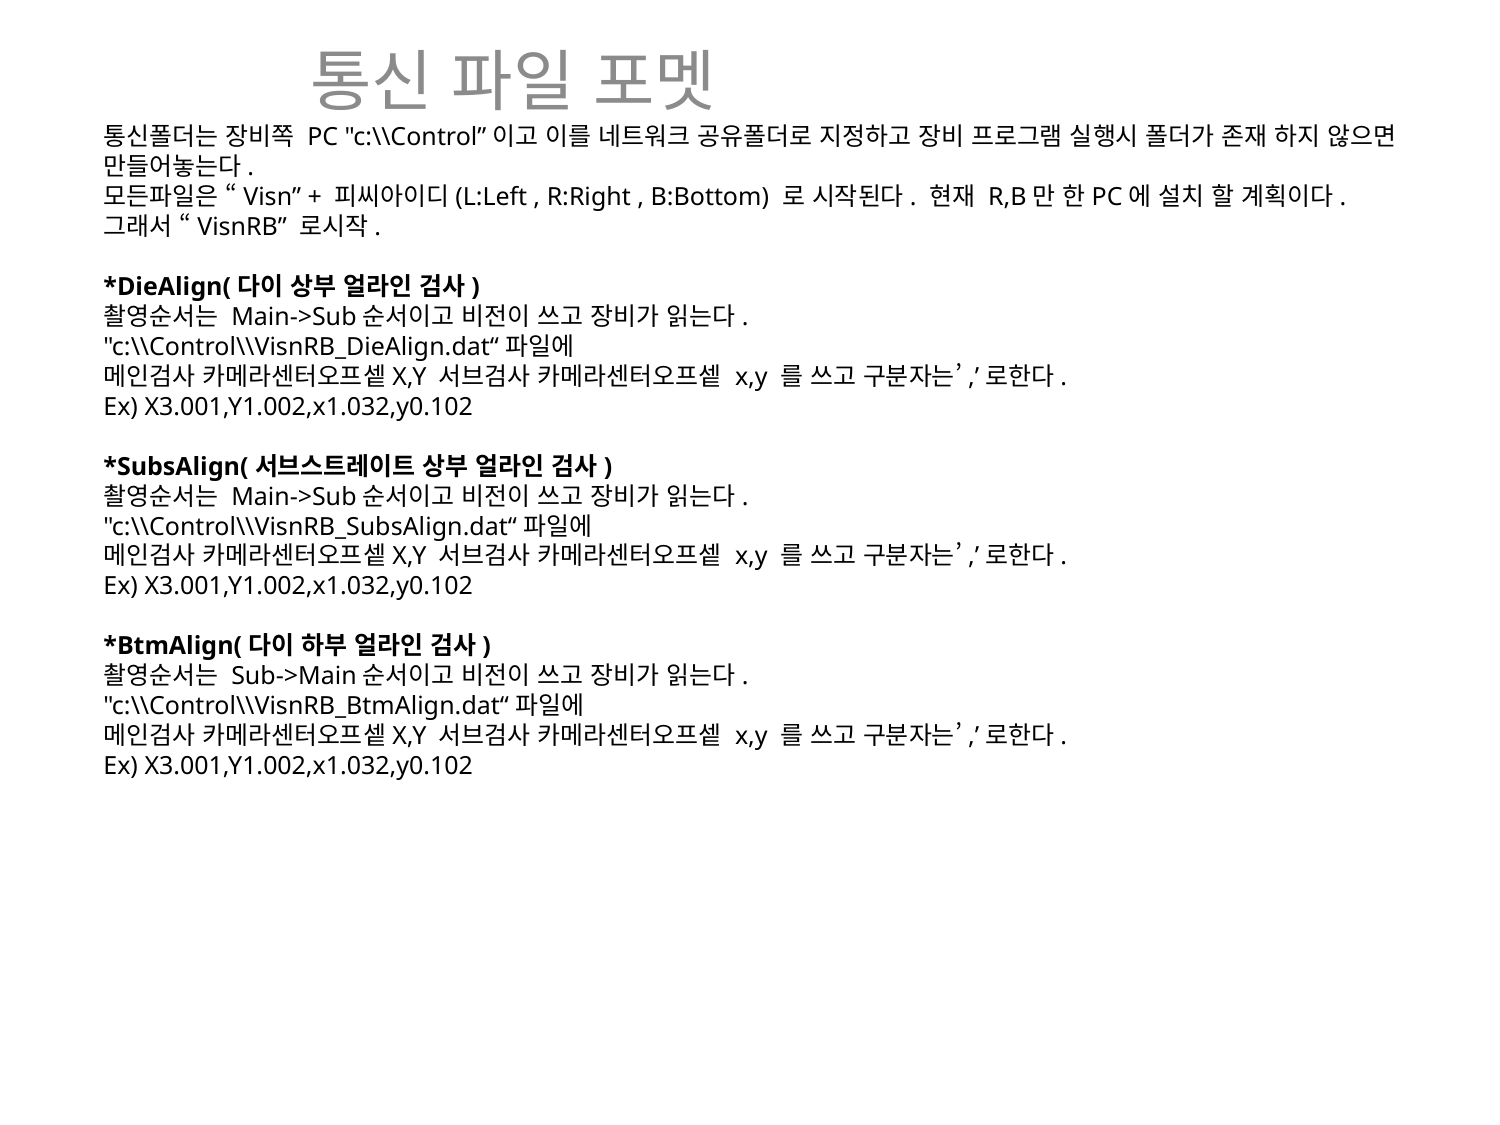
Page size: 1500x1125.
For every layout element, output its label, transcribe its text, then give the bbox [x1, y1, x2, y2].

text_box 통신폴더는 장비쪽 PC "c:\\Control”이고 이를 네트워크 공유폴더로 지정하고 장비 프로그램 실행시 폴더가 존재 하지 않으면 만들어놓는다. 모든파일은 “Visn” + 피씨아이디(L:Left , R:Right , B:Bottom) 로 시작된다. 현재 R,B만 한PC에 설치 할 계획이다. 그래서 “VisnRB” 로시작. *DieAlign(다이 상부 얼라인 검사) 촬영순서는 Main->Sub순서이고 비전이 쓰고 장비가 읽는다. "c:\\Control\\VisnRB_DieAlign.dat“파일에 메인검사 카메라센터오프셑X,Y 서브검사 카메라센터오프셑 x,y 를 쓰고 구분자는’,’로한다. Ex) X3.001,Y1.002,x1.032,y0.102 *SubsAlign(서브스트레이트 상부 얼라인 검사) 촬영순서는 Main->Sub순서이고 비전이 쓰고 장비가 읽는다. "c:\\Control\\VisnRB_SubsAlign.dat“파일에 메인검사 카메라센터오프셑X,Y 서브검사 카메라센터오프셑 x,y 를 쓰고 구분자는’,’로한다. Ex) X3.001,Y1.002,x1.032,y0.102 *BtmAlign(다이 하부 얼라인 검사) 촬영순서는 Sub->Main순서이고 비전이 쓰고 장비가 읽는다. "c:\\Control\\VisnRB_BtmAlign.dat“파일에 메인검사 카메라센터오프셑X,Y 서브검사 카메라센터오프셑 x,y 를 쓰고 구분자는’,’로한다. Ex) X3.001,Y1.002,x1.032,y0.102 [88, 113, 1424, 847]
subtitle 통신 파일 포멧 [53, 30, 975, 138]
